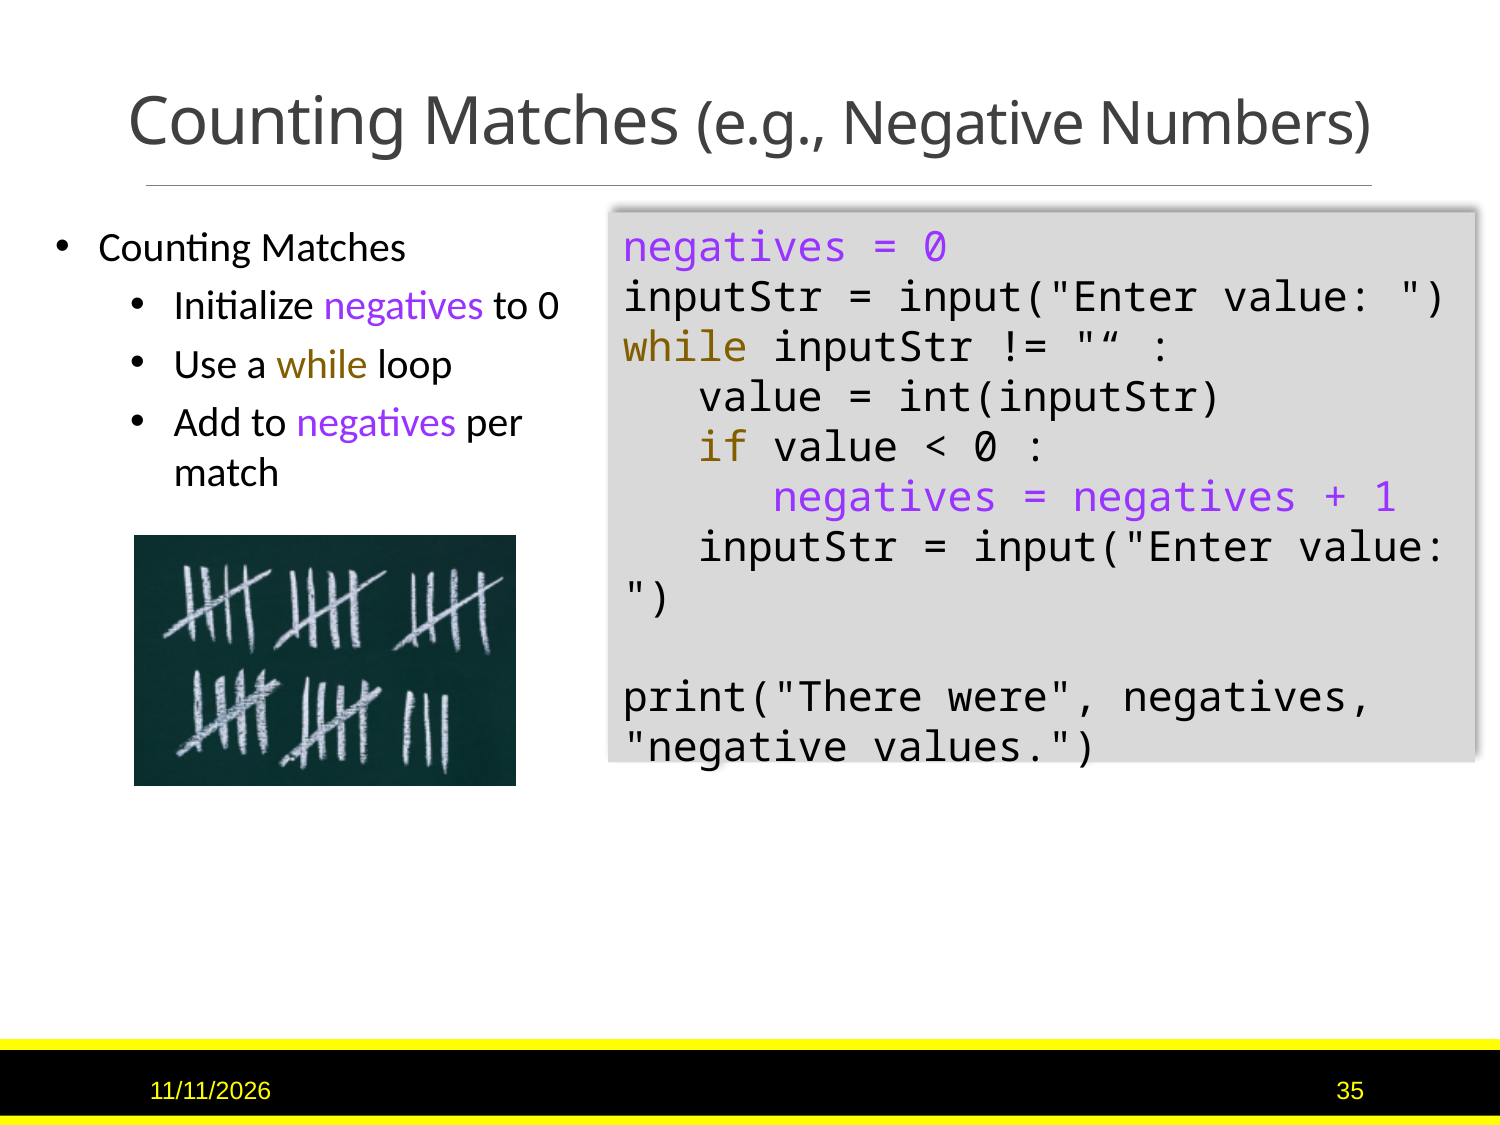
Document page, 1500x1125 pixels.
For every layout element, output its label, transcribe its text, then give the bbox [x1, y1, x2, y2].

text_box Counting Matches Initialize negatives to 0 Use a while loop Add to negatives per match [40, 212, 603, 513]
picture [134, 535, 517, 787]
slide_number 35 [1217, 1059, 1380, 1120]
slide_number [134, 1059, 440, 1120]
title Counting Matches (e.g., Negative Numbers) [112, 47, 1400, 167]
text_box negatives = 0 inputStr = input("Enter value: ") while inputStr != "“ : value = int(inputStr) if value < 0 : negatives = negatives + 1 inputStr = input("Enter value: ") print("There were", negatives, "negative values.") [608, 212, 1475, 763]
